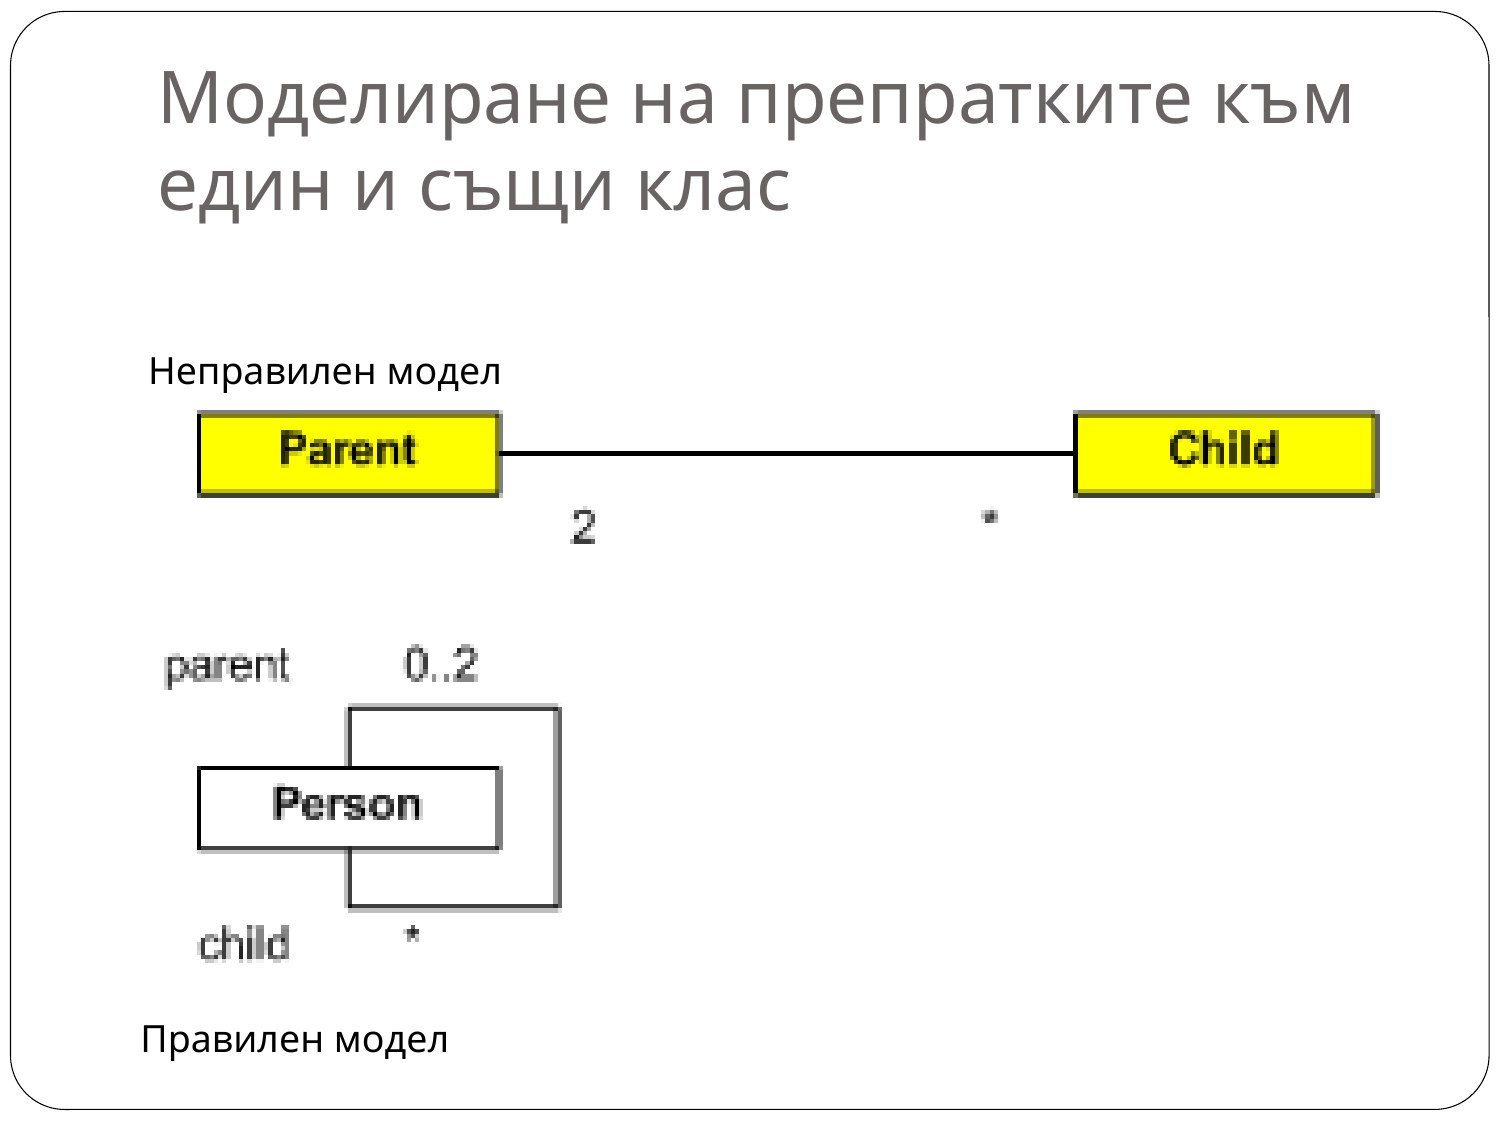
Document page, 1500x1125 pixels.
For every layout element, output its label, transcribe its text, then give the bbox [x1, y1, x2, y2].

title Моделиране на препратките към един и същи клас [149, 44, 1426, 234]
text_box Правилен модел [132, 1007, 458, 1068]
picture [163, 409, 1380, 977]
text_box Неправилен модел [140, 339, 510, 400]
